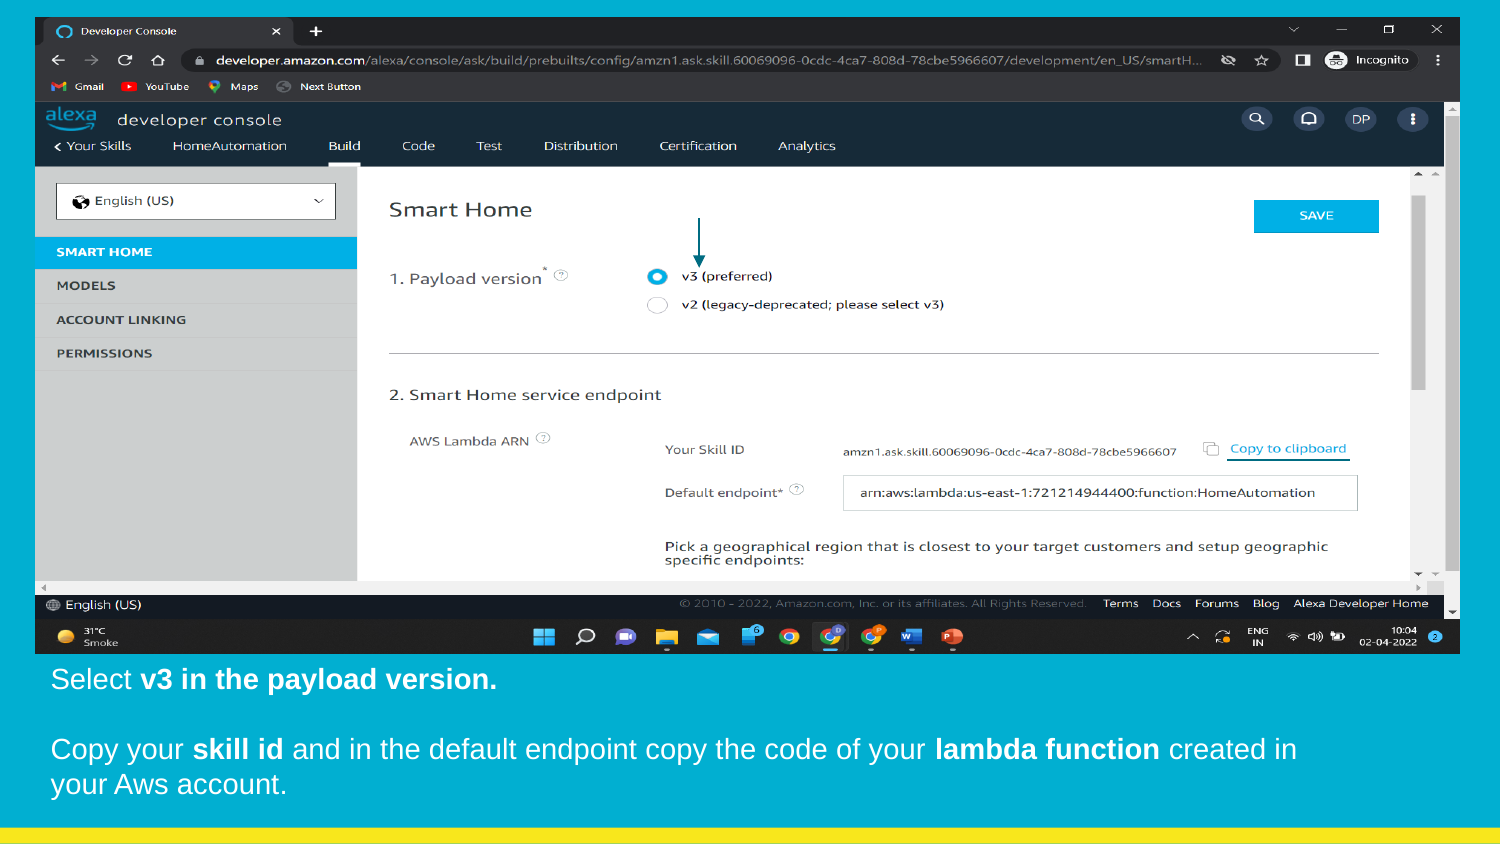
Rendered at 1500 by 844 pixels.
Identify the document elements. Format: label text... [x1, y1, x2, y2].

picture [35, 17, 1460, 654]
text_box Select v3 in the payload version. Copy your skill id and in the default endpoint copy the code of your lambda function created in your Aws account. [35, 662, 1333, 808]
